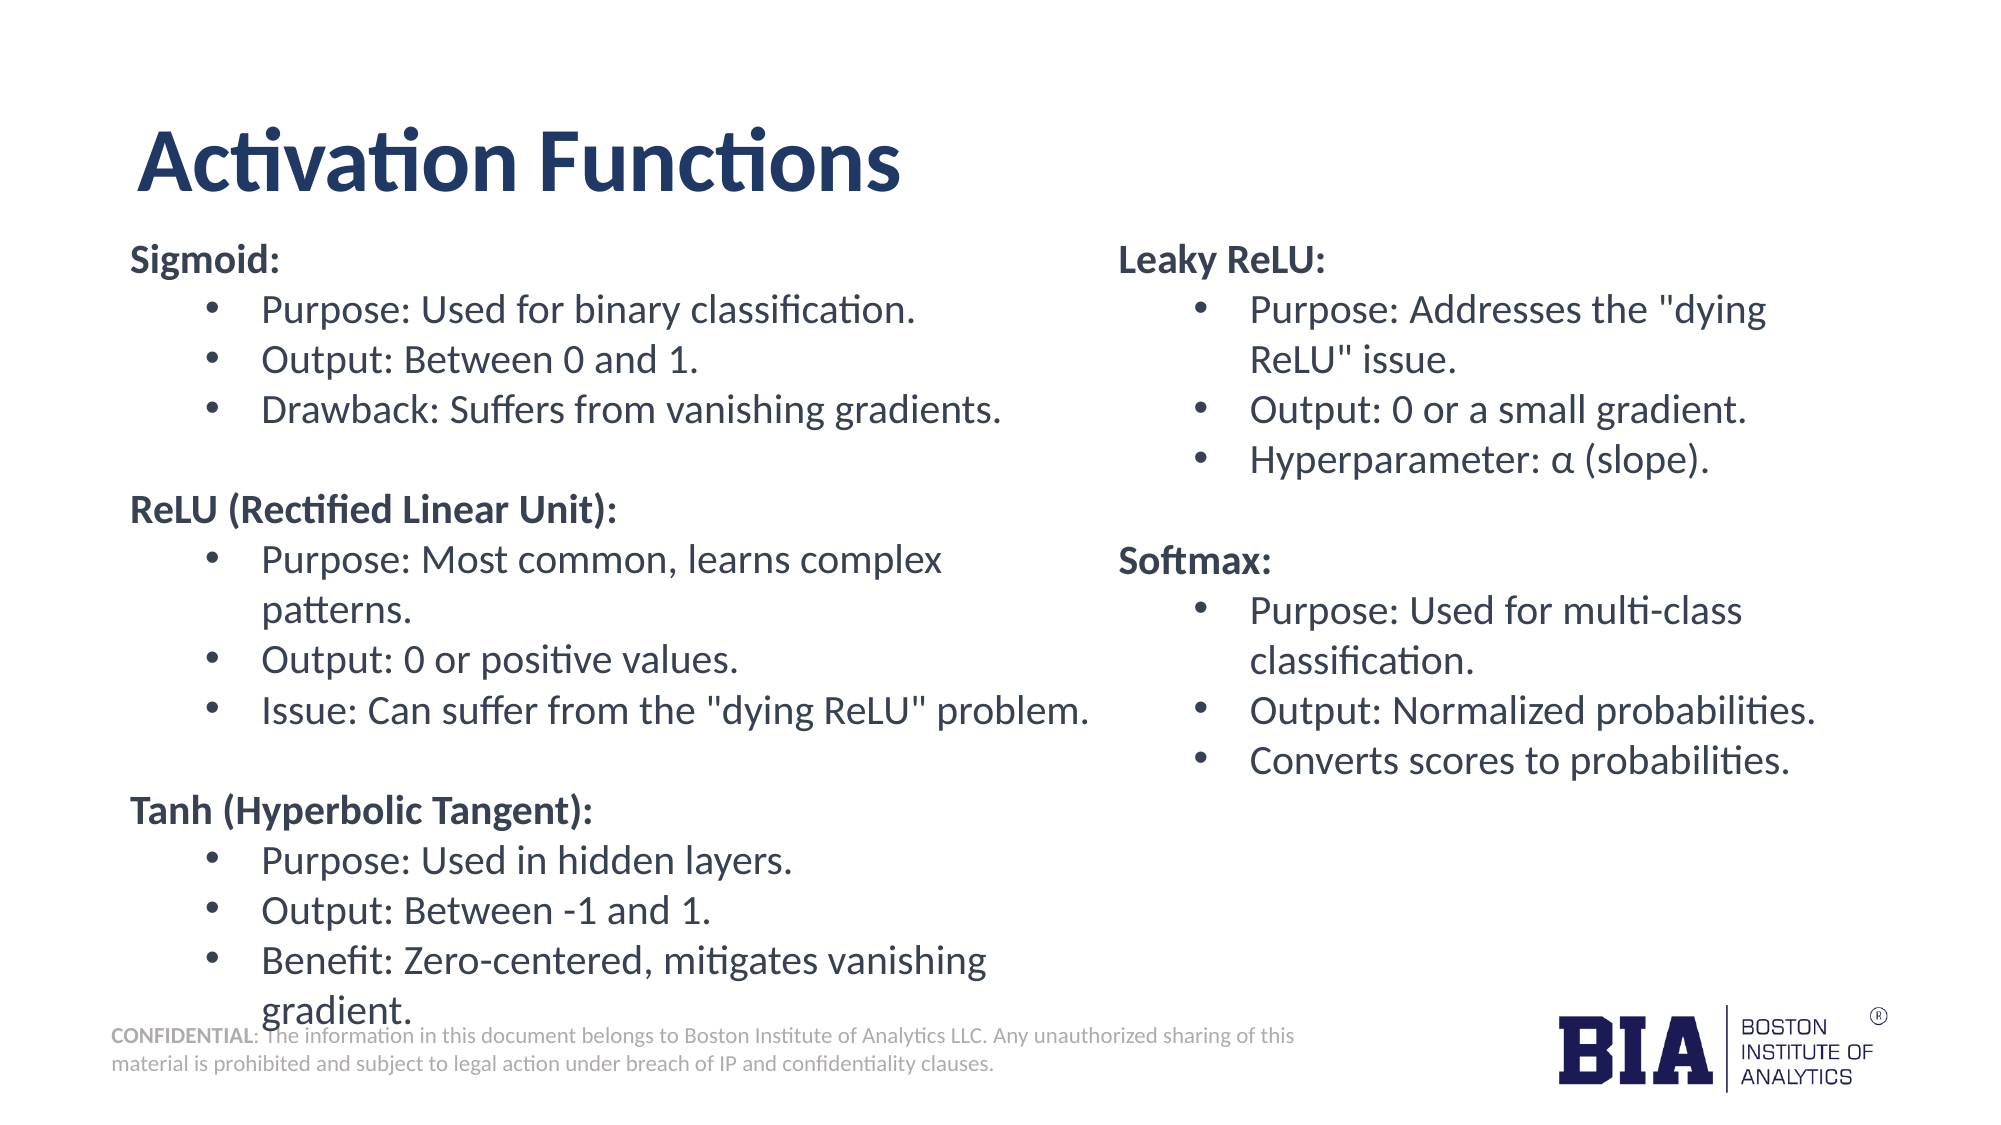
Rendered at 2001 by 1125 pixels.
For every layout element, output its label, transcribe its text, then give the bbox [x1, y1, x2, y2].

text_box Leaky ReLU: Purpose: Addresses the "dying ReLU" issue. Output: 0 or a small gradient. Hyperparameter: α (slope). Softmax: Purpose: Used for multi-class classification. Output: Normalized probabilities. Converts scores to probabilities. [1103, 224, 1857, 790]
text_box Activation Functions [135, 109, 1360, 211]
text_box Sigmoid: Purpose: Used for binary classification. Output: Between 0 and 1. Drawback: Suffers from vanishing gradients. ReLU (Rectified Linear Unit): Purpose: Most common, learns complex patterns. Output: 0 or positive values. Issue: Can suffer from the "dying ReLU" problem. Tanh (Hyperbolic Tangent): Purpose: Used in hidden layers. Output: Between -1 and 1. Benefit: Zero-centered, mitigates vanishing gradient. [115, 224, 1114, 1040]
picture [1557, 1003, 1889, 1094]
